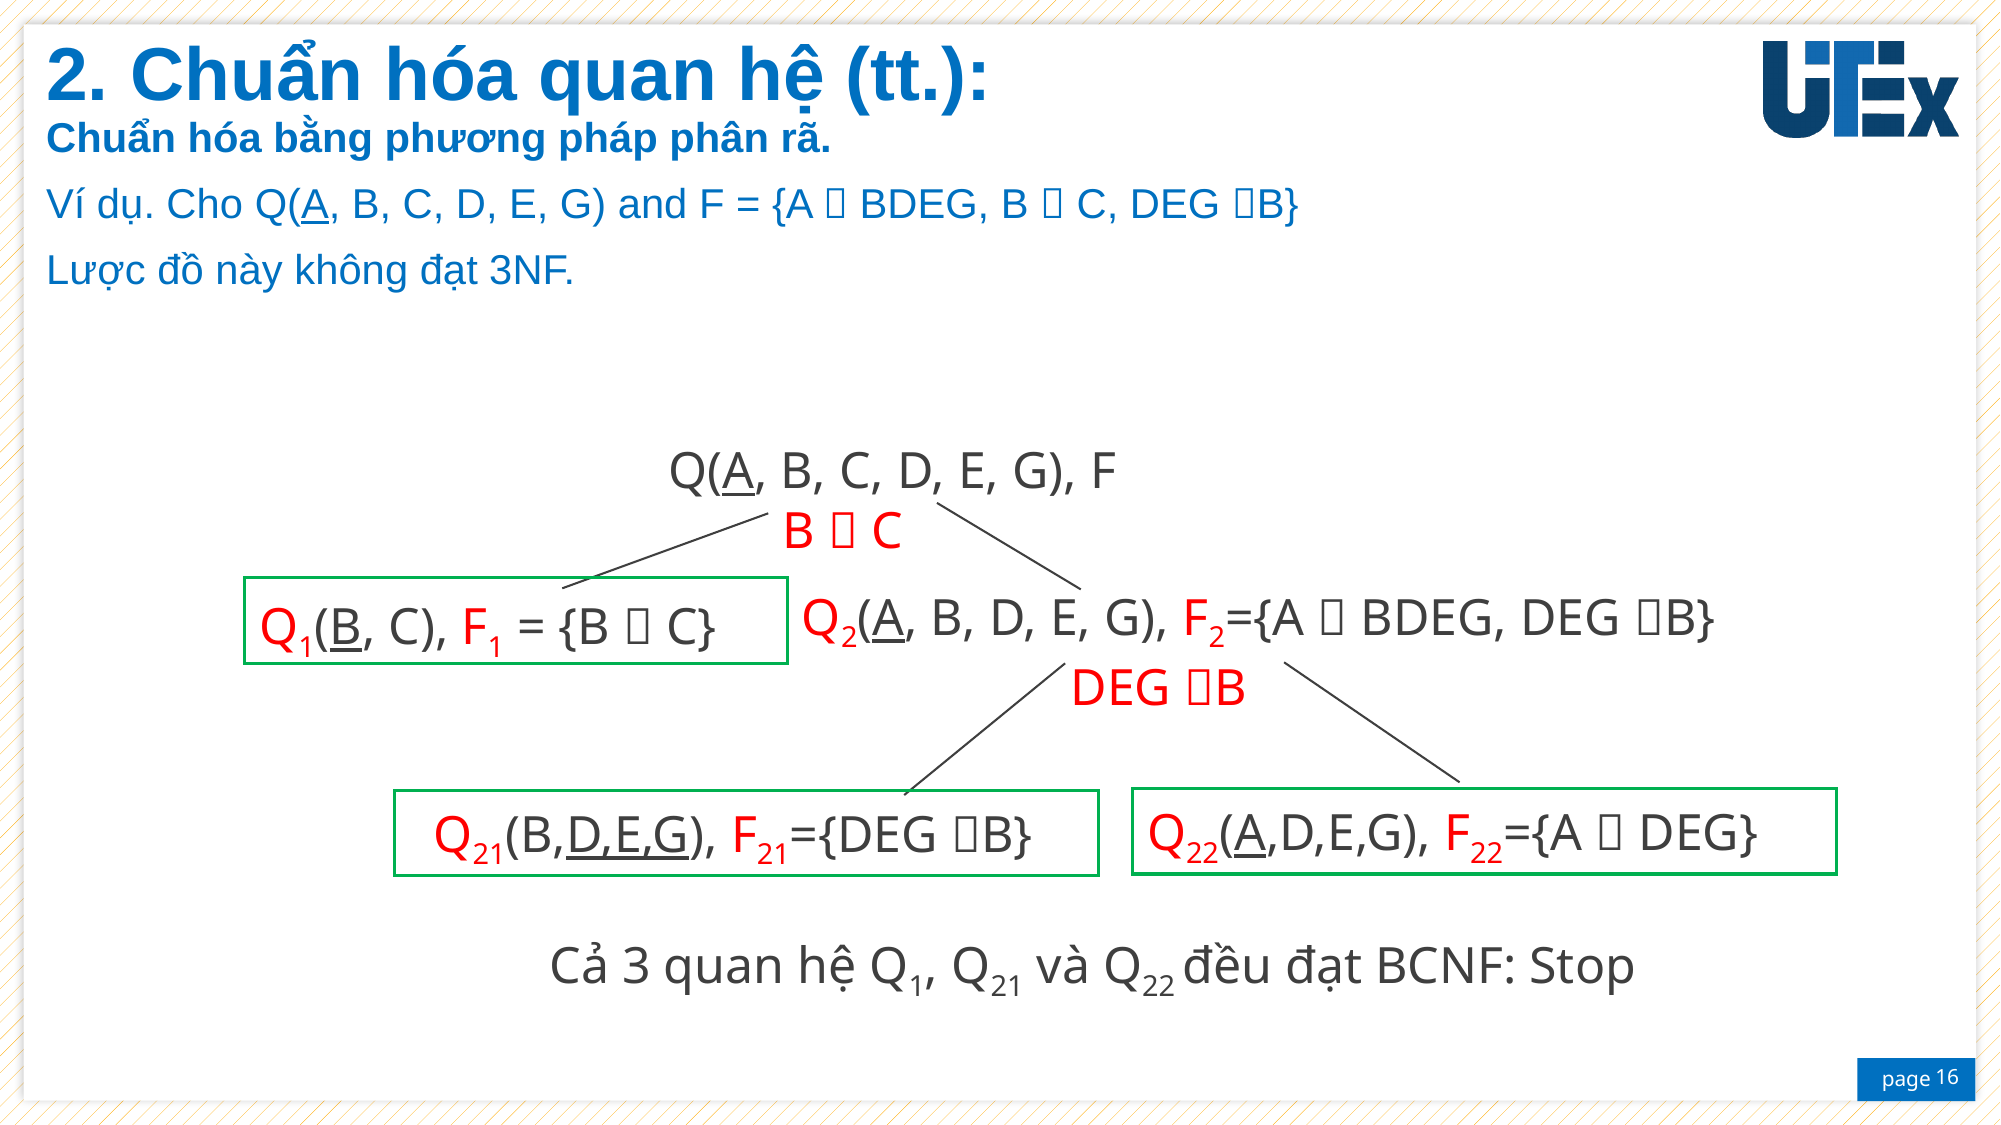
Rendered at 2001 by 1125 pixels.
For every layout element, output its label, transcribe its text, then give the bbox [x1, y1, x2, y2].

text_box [562, 513, 769, 589]
text_box [393, 789, 1100, 877]
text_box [1284, 662, 1460, 783]
text_box Q1(B, C), F1 = {B  C} [244, 661, 837, 671]
slide_number 16 [1882, 1056, 1974, 1101]
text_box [936, 502, 1081, 590]
text_box Q2(A, B, D, E, G), F2={A  BDEG, DEG B} [788, 577, 1902, 661]
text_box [904, 663, 1066, 796]
list Chuẩn hóa quan hệ (tt.): Chuẩn hóa bằng phương pháp phân rã. Ví dụ. Cho Q(A, B, C, D, E, G) and F = {A  BDEG, B  C, DEG B} Lược đồ này không đạt 3NF. [31, 28, 1974, 1056]
text_box Q21(B,D,E,G), F21={DEG B} [418, 795, 1252, 879]
text_box Cả 3 quan hệ Q1, Q21 và Q22 đều đạt BCNF: Stop [534, 926, 1869, 1010]
text_box [1131, 787, 1838, 875]
text_box Q(A, B, C, D, E, G), F [653, 431, 1191, 507]
text_box [243, 577, 788, 664]
text_box DEG B [1055, 647, 1322, 723]
text_box B  C [768, 491, 998, 566]
text_box Q22(A,D,E,G), F22={A  DEG} [1132, 793, 1899, 877]
